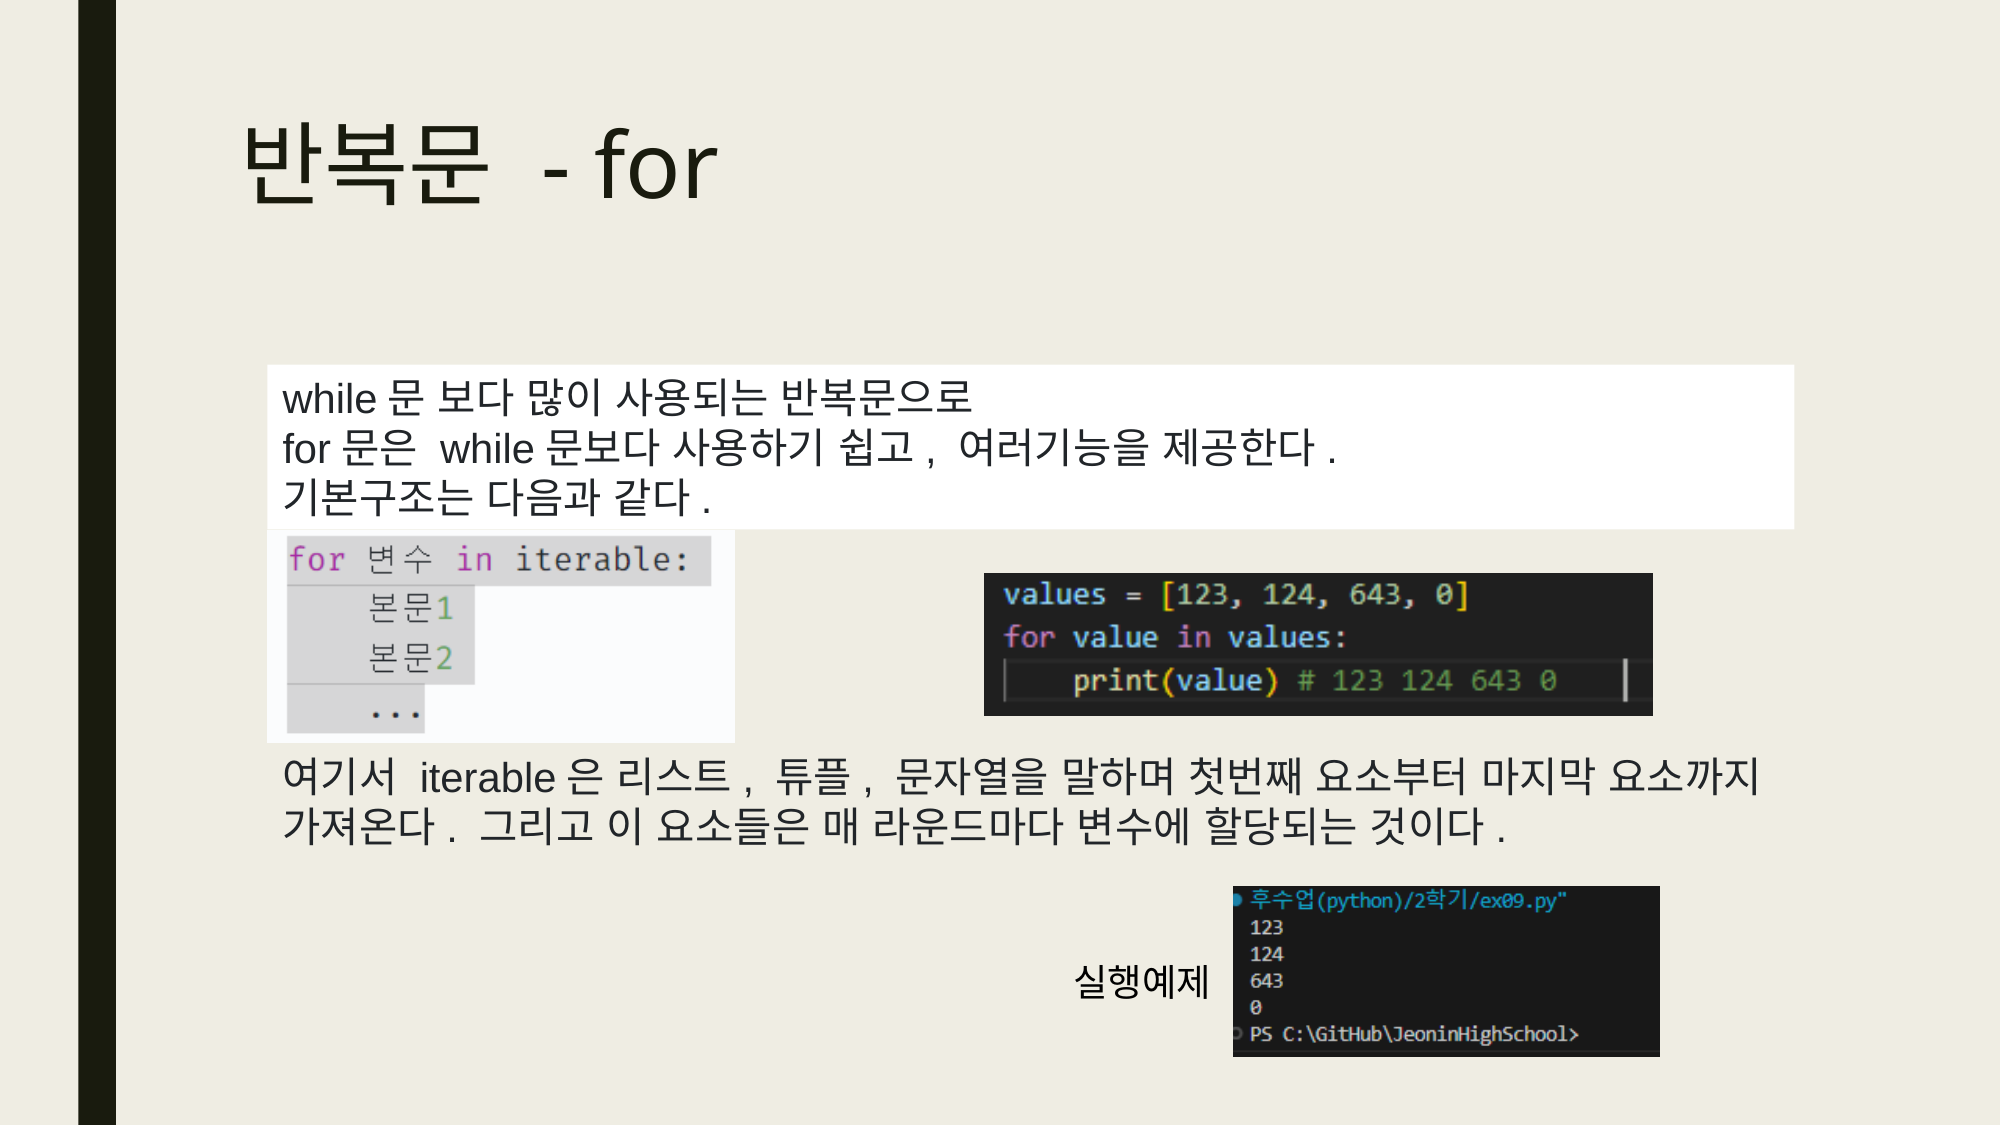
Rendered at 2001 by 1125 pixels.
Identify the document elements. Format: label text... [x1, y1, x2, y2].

title 반복문 - for [225, 112, 780, 237]
text_box 실행예제 [1058, 951, 1227, 1012]
picture [1233, 886, 1660, 1057]
text_box while문 보다 많이 사용되는 반복문으로 for문은 while문보다 사용하기 쉽고, 여러기능을 제공한다. 기본구조는 다음과 같다. [267, 364, 1795, 530]
picture [984, 573, 1653, 716]
text_box 여기서 iterable은 리스트, 튜플, 문자열을 말하며 첫번째 요소부터 마지막 요소까지 가져온다. 그리고 이 요소들은 매 라운드마다 변수에 할당되는 것이다. [267, 743, 1795, 859]
picture [267, 530, 735, 743]
